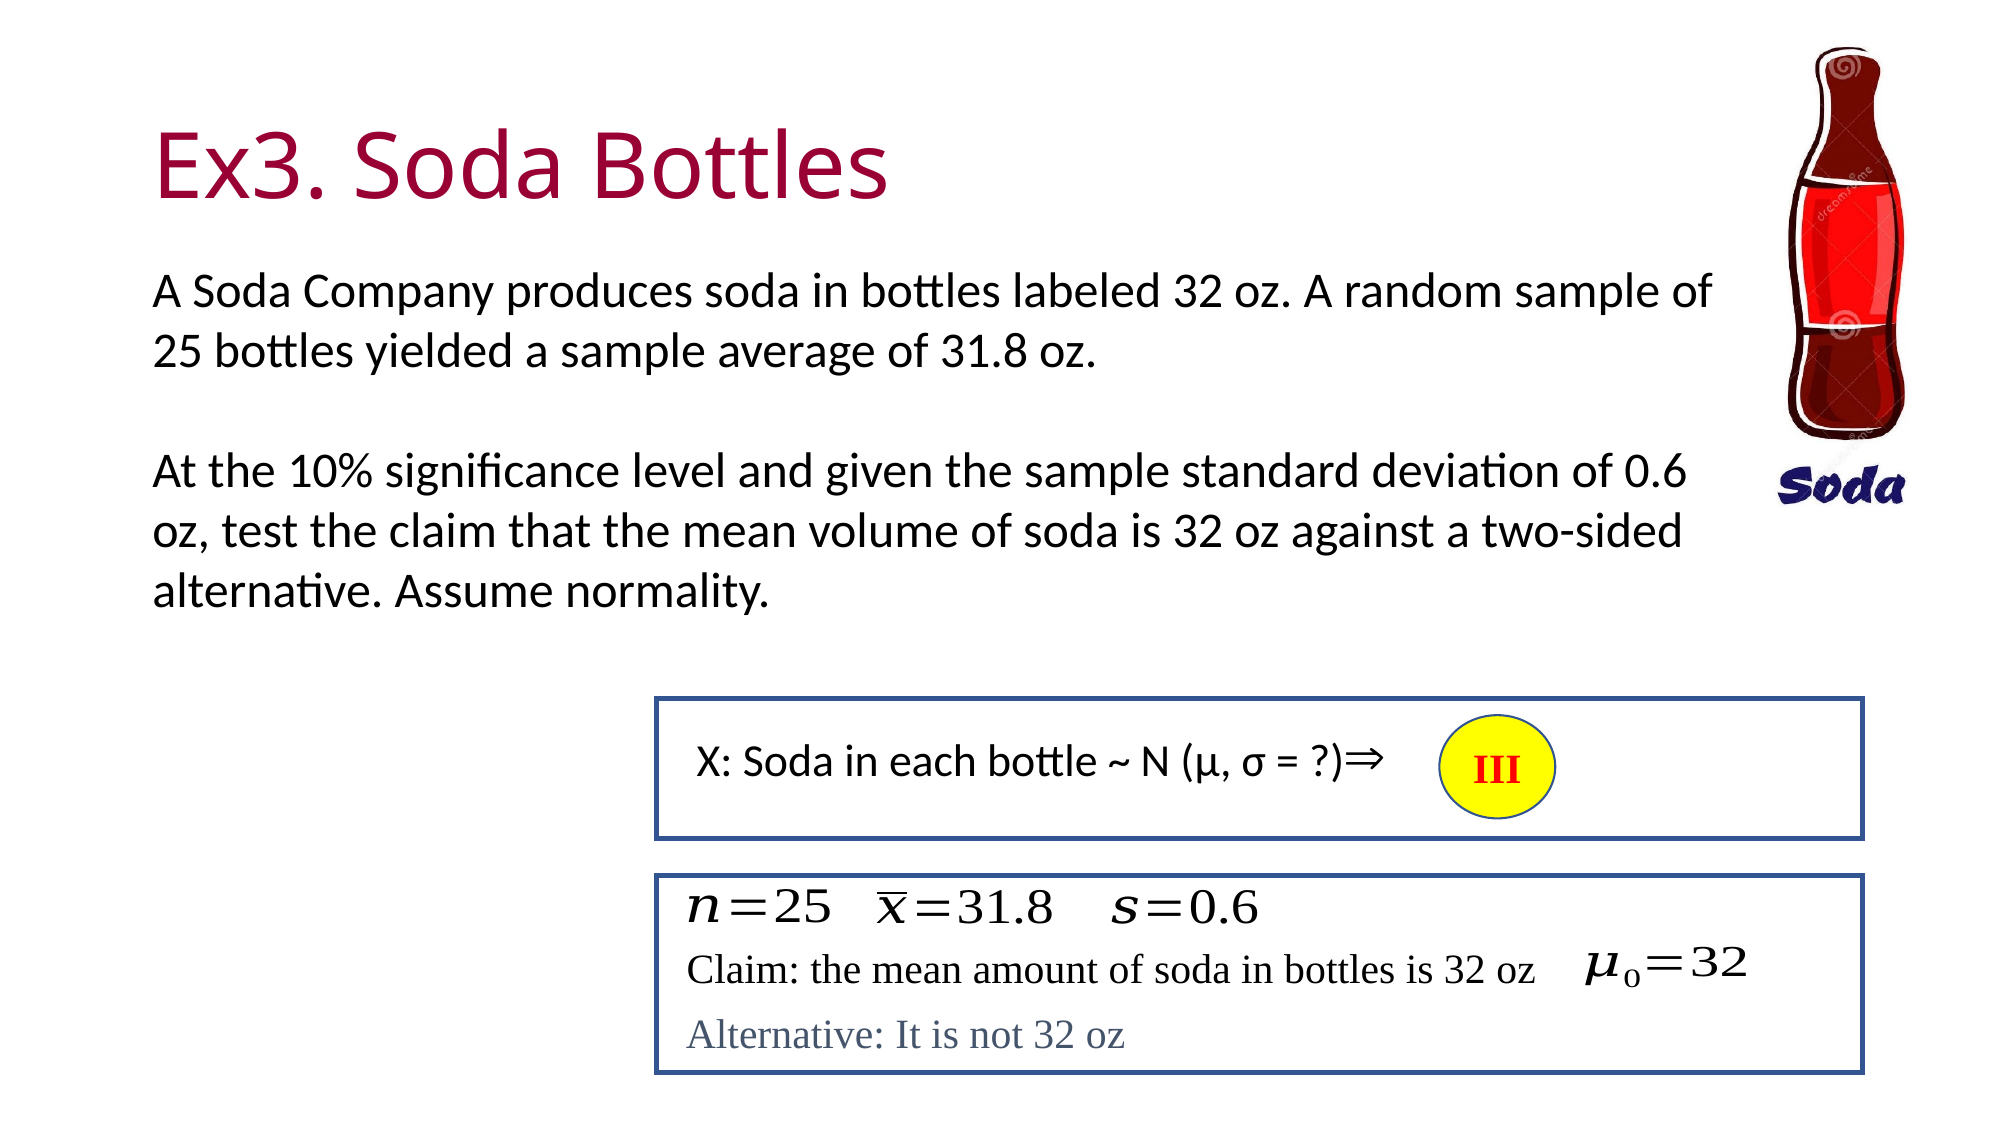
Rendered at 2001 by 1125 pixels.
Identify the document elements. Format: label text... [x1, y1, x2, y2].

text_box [1337, 734, 1405, 789]
title Ex3. Soda Bottles [137, 59, 1769, 278]
text_box Claim: the mean amount of soda in bottles is 32 oz [671, 934, 1552, 999]
picture [1769, 40, 1912, 515]
text_box Alternative: It is not 32 oz [670, 999, 1141, 1065]
text_box [655, 698, 1863, 839]
text_box [655, 874, 1863, 1073]
text_box A Soda Company produces soda in bottles labeled 32 oz. A random sample of 25 bottles yielded a sample average of 31.8 oz. At the 10% significance level and given the sample standard deviation of 0.6 oz, test the claim that the mean volume of soda is 32 oz against a two-sided alternative. Assume normality. [137, 250, 1743, 626]
